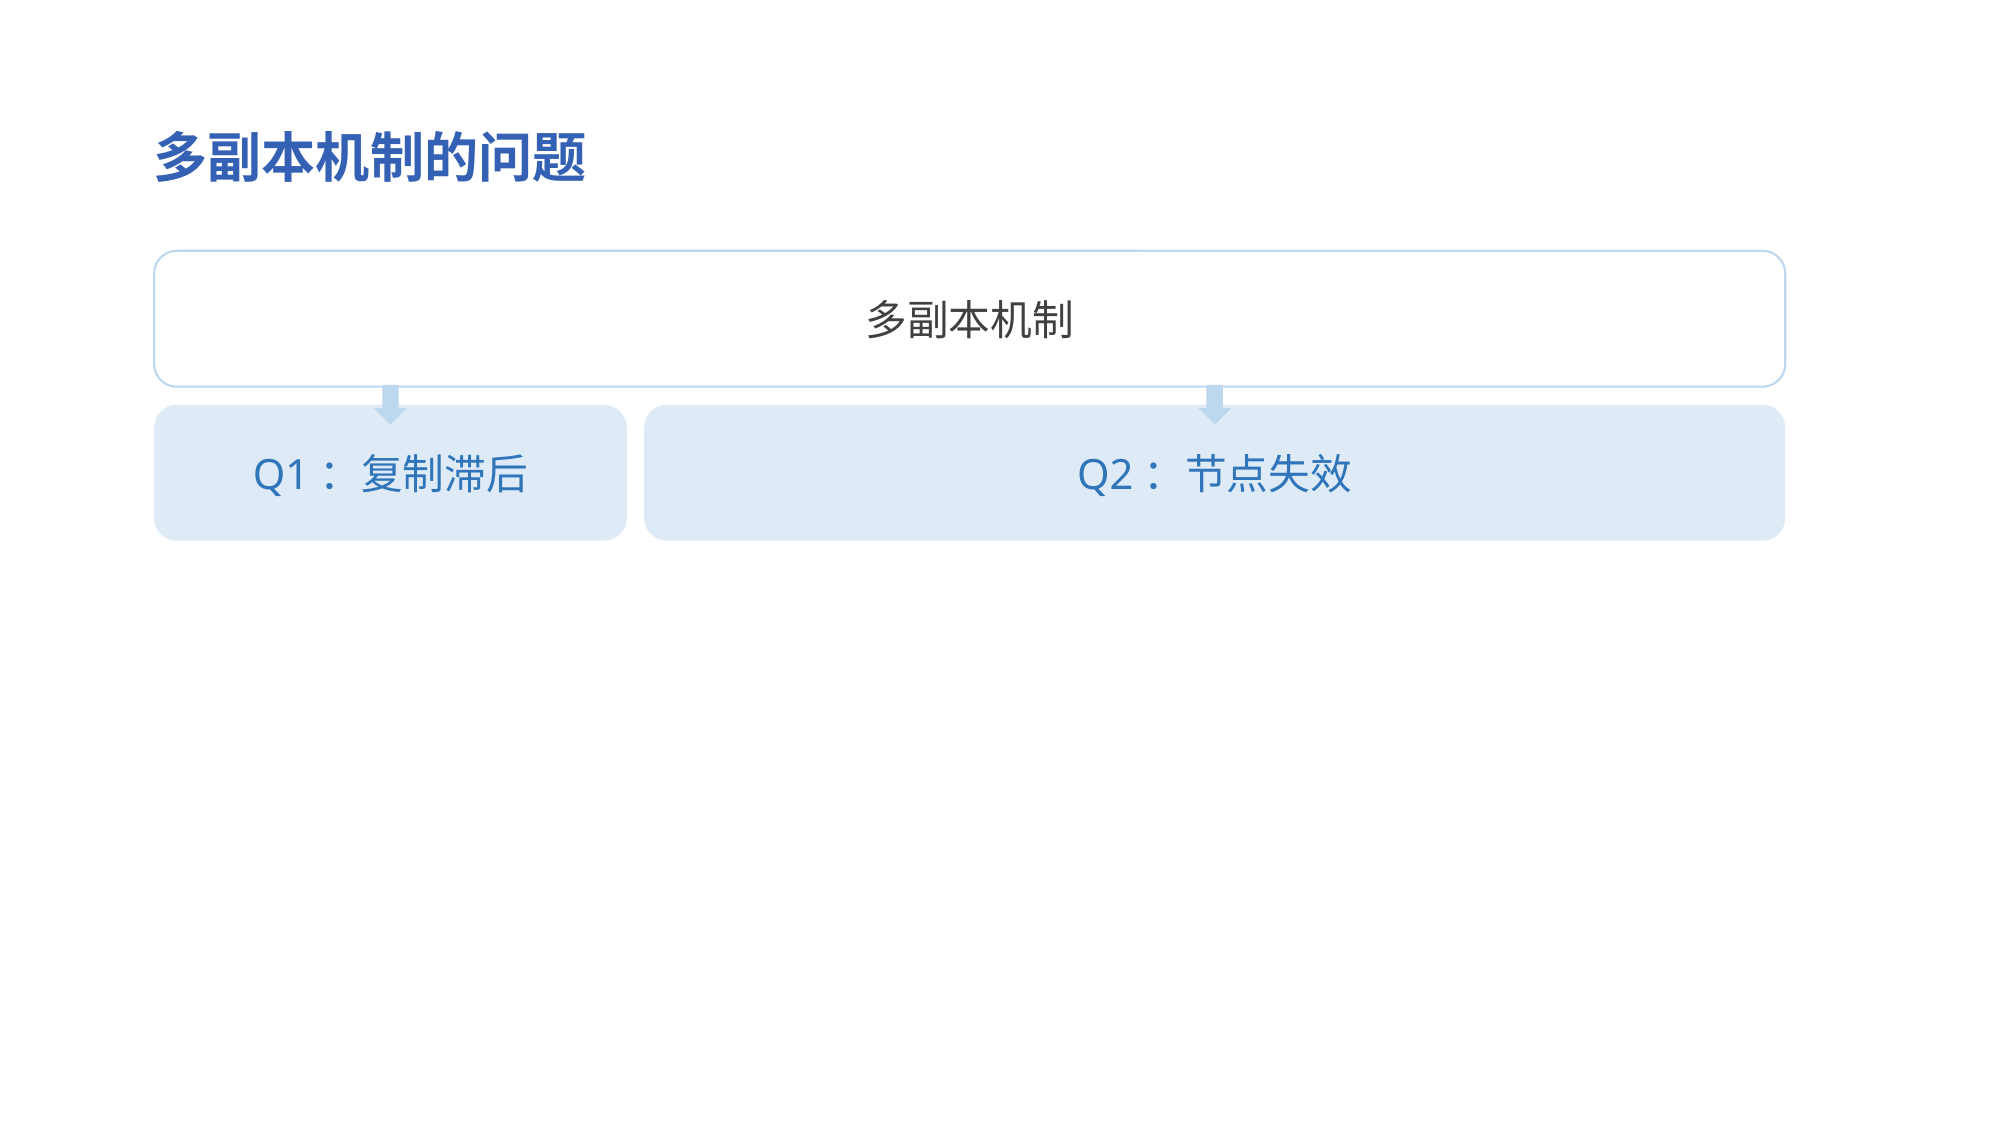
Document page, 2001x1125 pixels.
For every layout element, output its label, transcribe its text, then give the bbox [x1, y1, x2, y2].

text_box 多副本机制的问题 [138, 115, 1762, 196]
text_box [1195, 383, 1234, 427]
text_box [371, 383, 410, 427]
text_box Q1：复制滞后 [153, 403, 628, 542]
text_box Q2：节点失效 [643, 403, 1787, 542]
text_box 多副本机制 [153, 249, 1787, 388]
